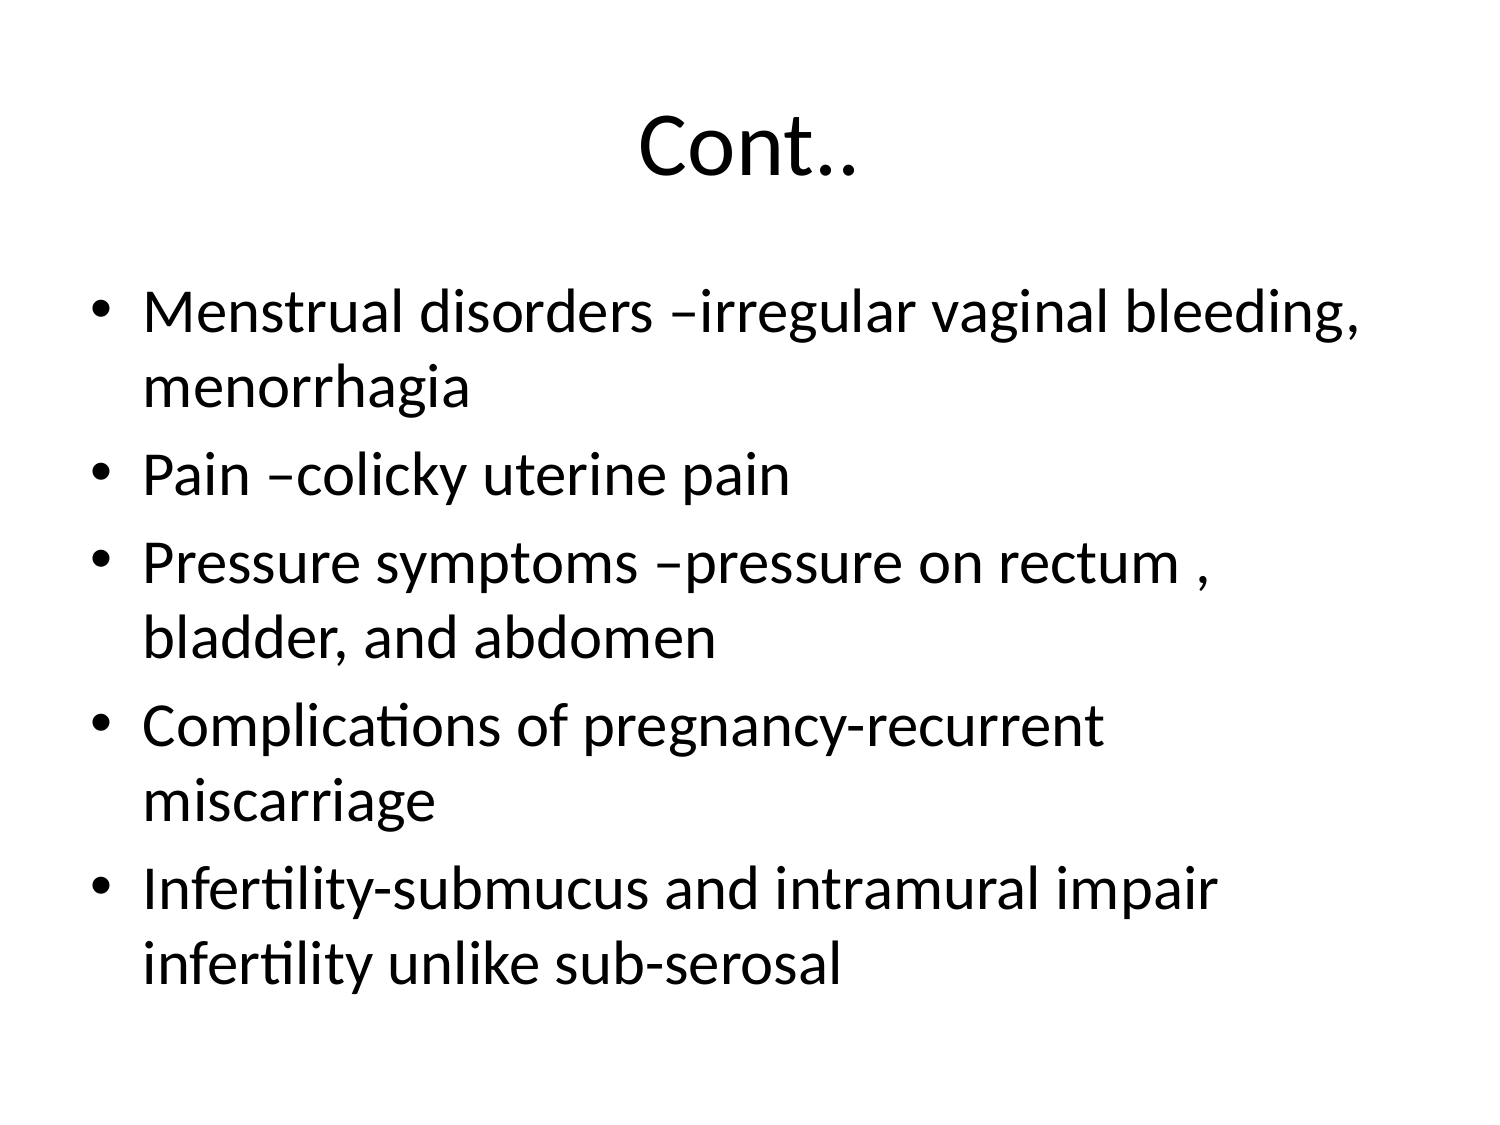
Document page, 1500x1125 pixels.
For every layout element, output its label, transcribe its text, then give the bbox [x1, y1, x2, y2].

title Cont.. [75, 45, 1425, 233]
list Menstrual disorders –irregular vaginal bleeding, menorrhagia Pain –colicky uterine pain Pressure symptoms –pressure on rectum , bladder, and abdomen Complications of pregnancy-recurrent miscarriage Infertility-submucus and intramural impair infertility unlike sub-serosal [75, 262, 1425, 1005]
